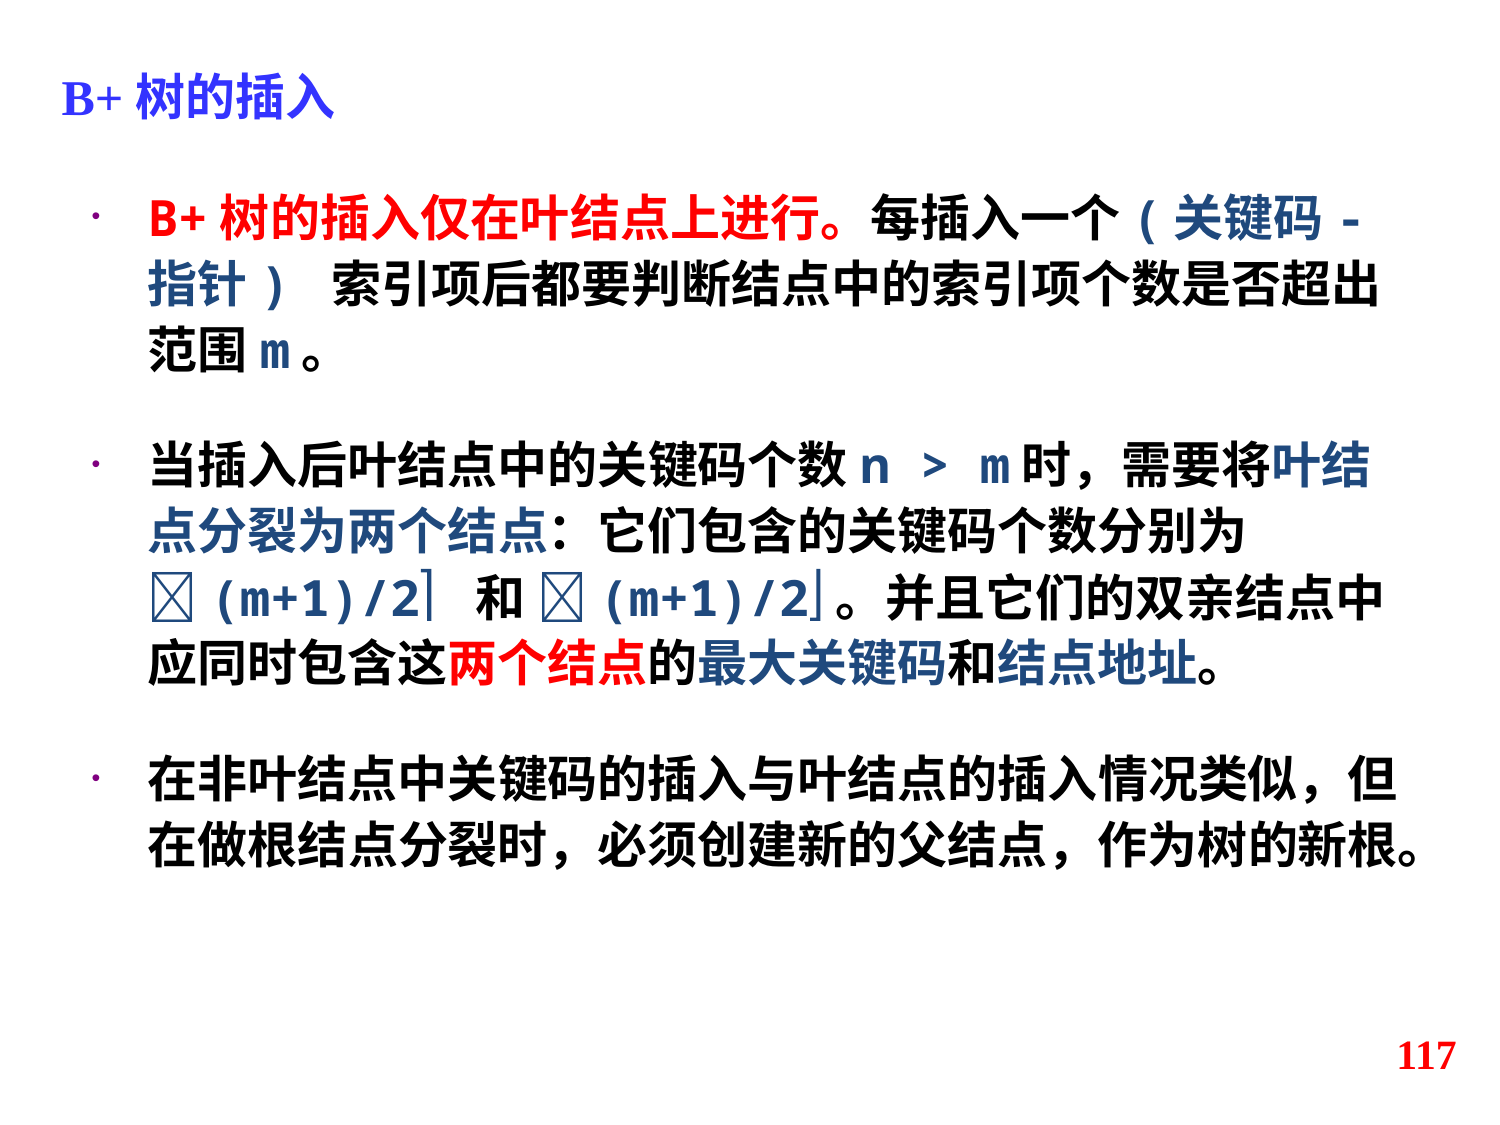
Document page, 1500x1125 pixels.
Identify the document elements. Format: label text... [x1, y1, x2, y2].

text_box B+树的插入 [46, 58, 361, 134]
slide_number 117 [1198, 1023, 1472, 1084]
list B+树的插入仅在叶结点上进行。每插入一个(关键码-指针) 索引项后都要判断结点中的索引项个数是否超出范围m。 当插入后叶结点中的关键码个数n > m时，需要将叶结点分裂为两个结点：它们包含的关键码个数分别为 (m+1)/2 和 (m+1)/2。并且它们的双亲结点中应同时包含这两个结点的最大关键码和结点地址。 在非叶结点中关键码的插入与叶结点的插入情况类似，但在做根结点分裂时，必须创建新的父结点，作为树的新根。 [76, 172, 1424, 1006]
